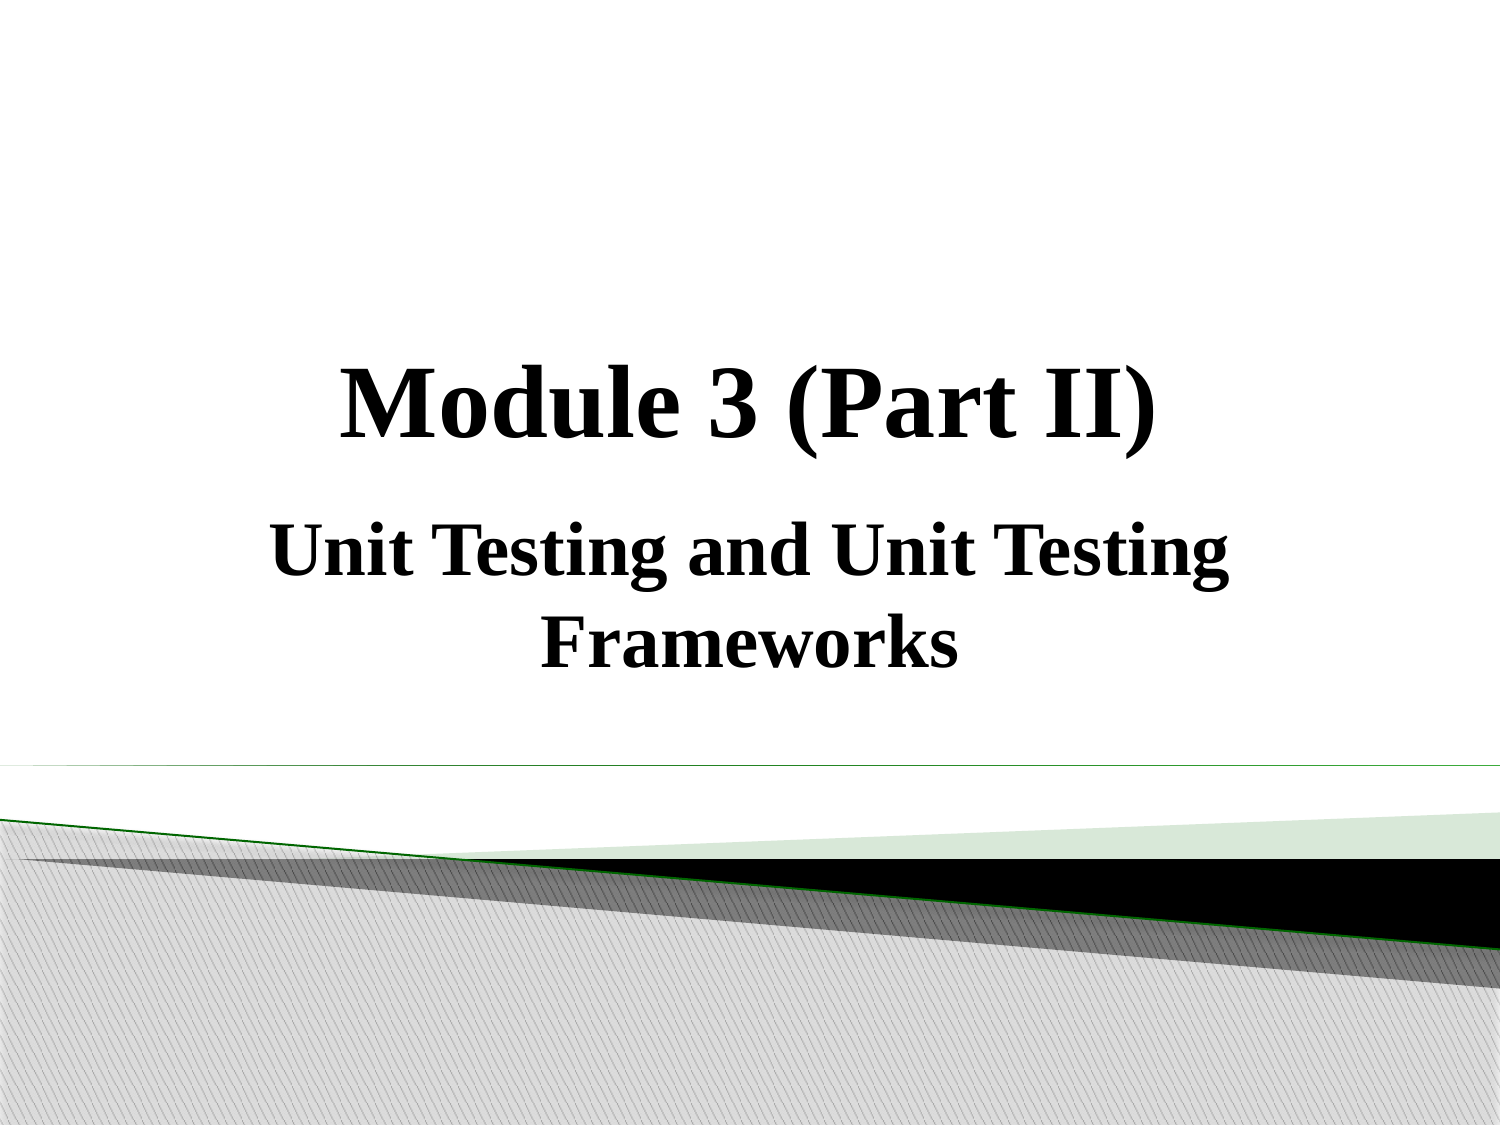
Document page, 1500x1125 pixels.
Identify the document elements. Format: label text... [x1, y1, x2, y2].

picture [5, 859, 1500, 989]
text_box Module 3 (Part II) [112, 224, 1388, 467]
text_box Unit Testing and Unit Testing Frameworks [224, 491, 1275, 779]
